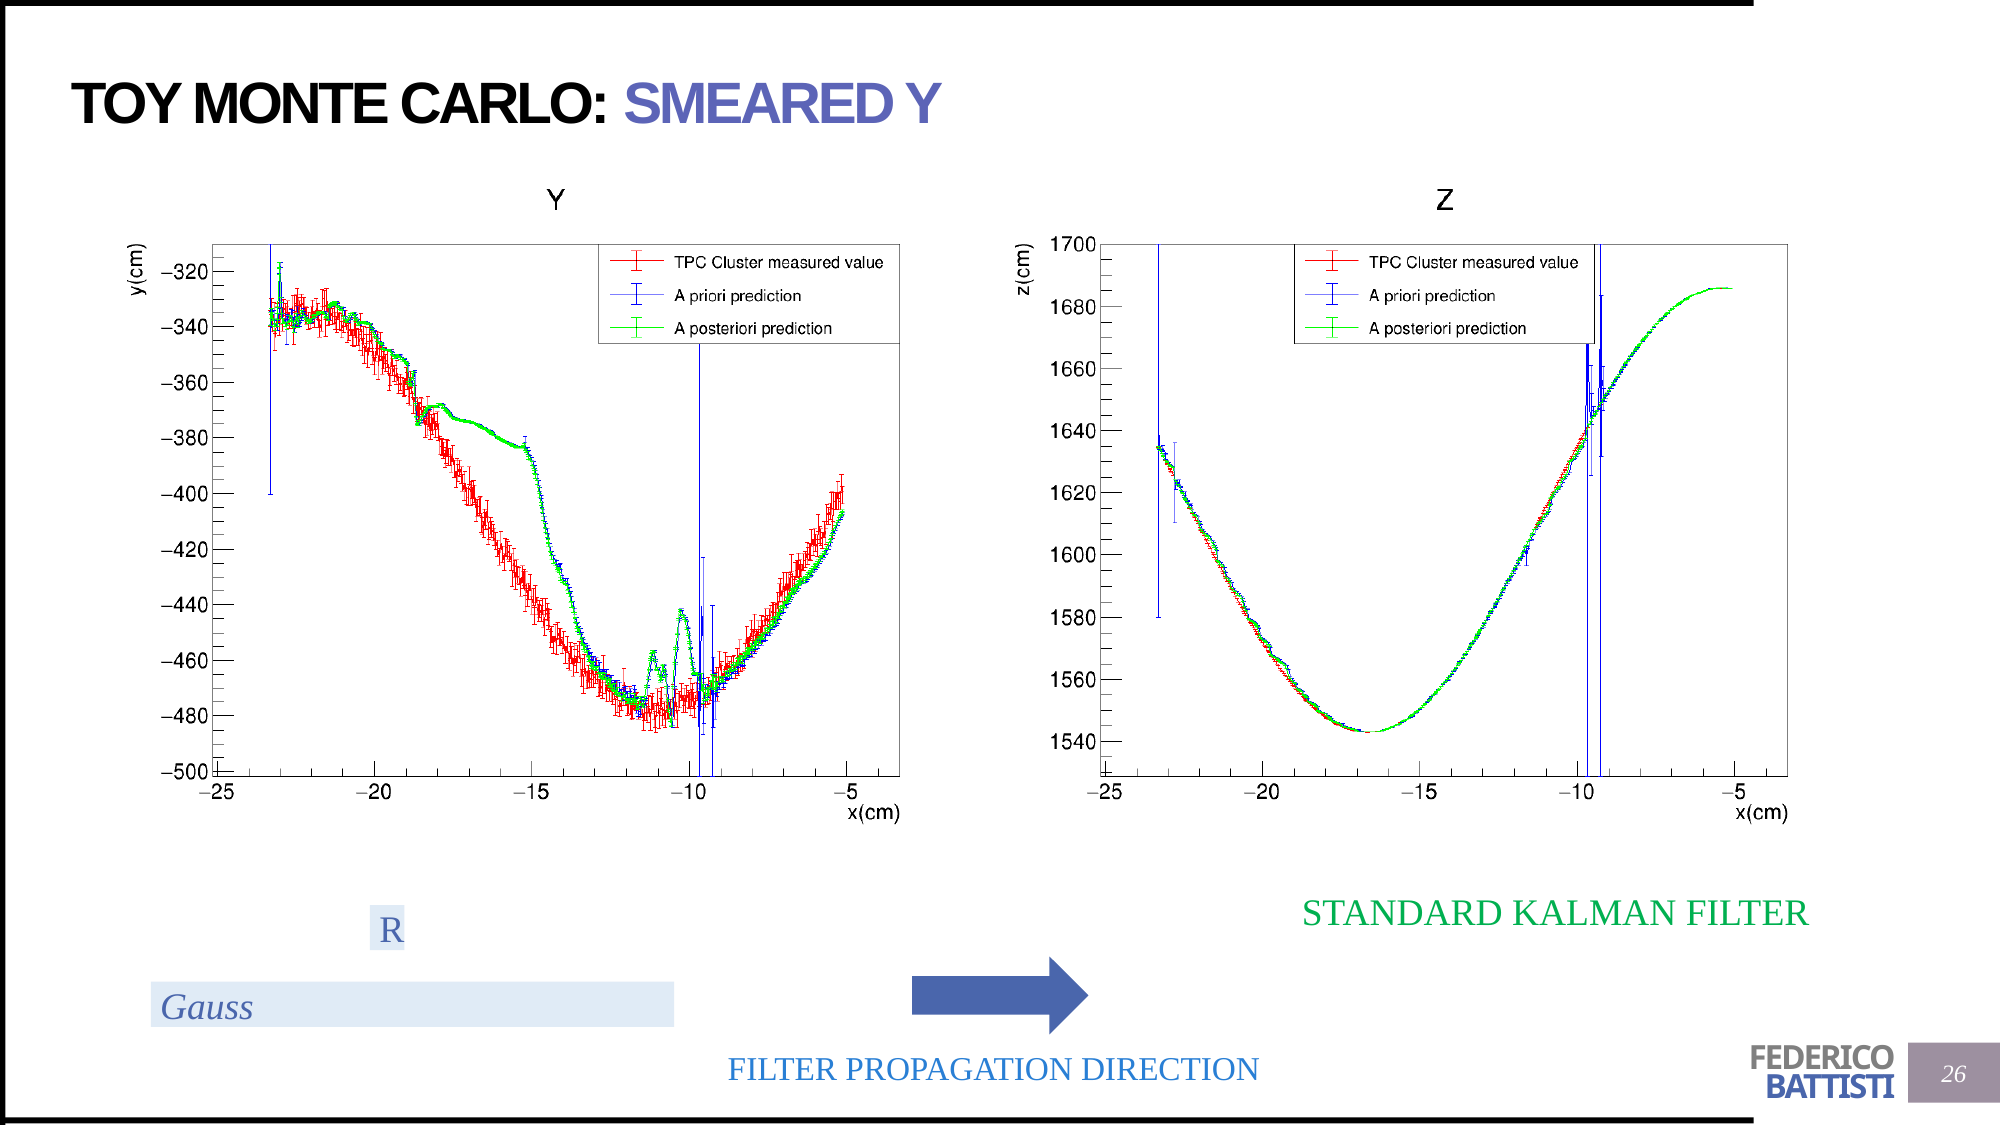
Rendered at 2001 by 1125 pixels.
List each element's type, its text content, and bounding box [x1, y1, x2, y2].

picture [126, 177, 985, 843]
picture [1015, 177, 1873, 843]
text_box [912, 956, 1089, 1035]
text_box FILTER PROPAGATION DIRECTION [712, 1039, 1287, 1095]
text_box STANDARD KALMAN FILTER [1287, 880, 1873, 941]
slide_number 26 [1931, 1050, 1977, 1096]
title Toy monte carlo: SMEARED Y [70, 67, 1781, 142]
